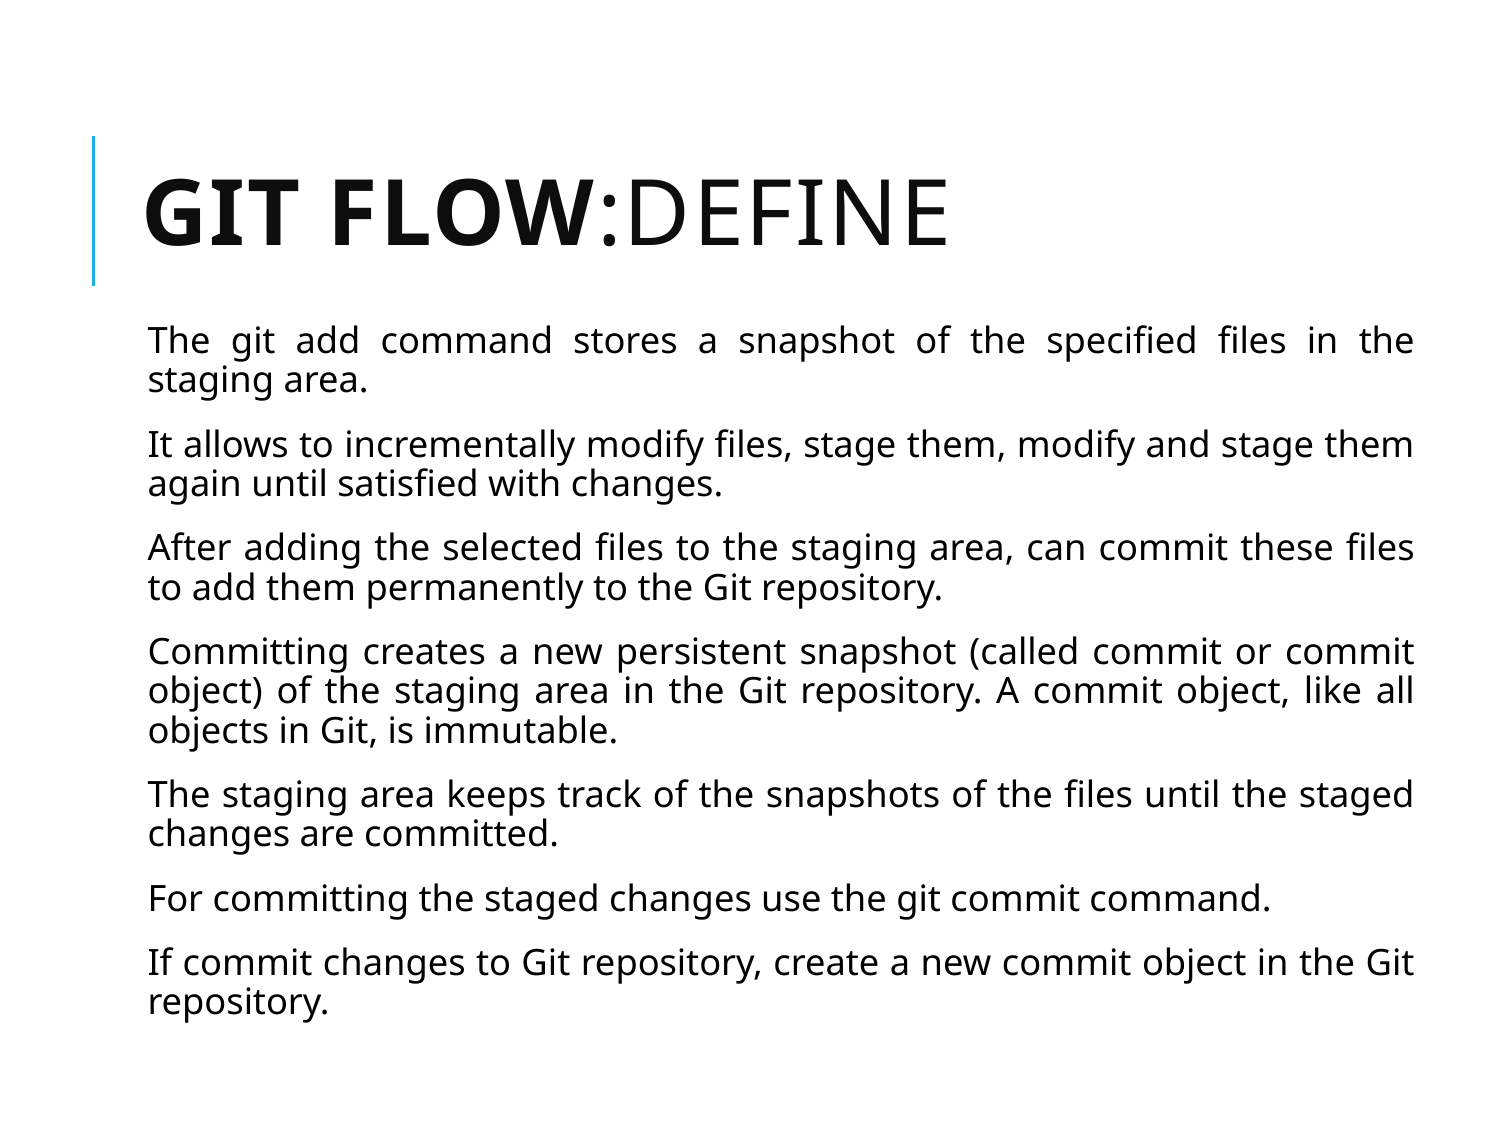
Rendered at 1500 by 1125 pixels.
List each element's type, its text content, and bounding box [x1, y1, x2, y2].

title Git flow:define [126, 96, 1322, 314]
list The git add command stores a snapshot of the specified files in the staging area. It allows to incrementally modify files, stage them, modify and stage them again until satisfied with changes. After adding the selected files to the staging area, can commit these files to add them permanently to the Git repository. Committing creates a new persistent snapshot (called commit or commit object) of the staging area in the Git repository. A commit object, like all objects in Git, is immutable. The staging area keeps track of the snapshots of the files until the staged changes are committed. For committing the staged changes use the git commit command. If commit changes to Git repository, create a new commit object in the Git repository. [126, 314, 1424, 1035]
